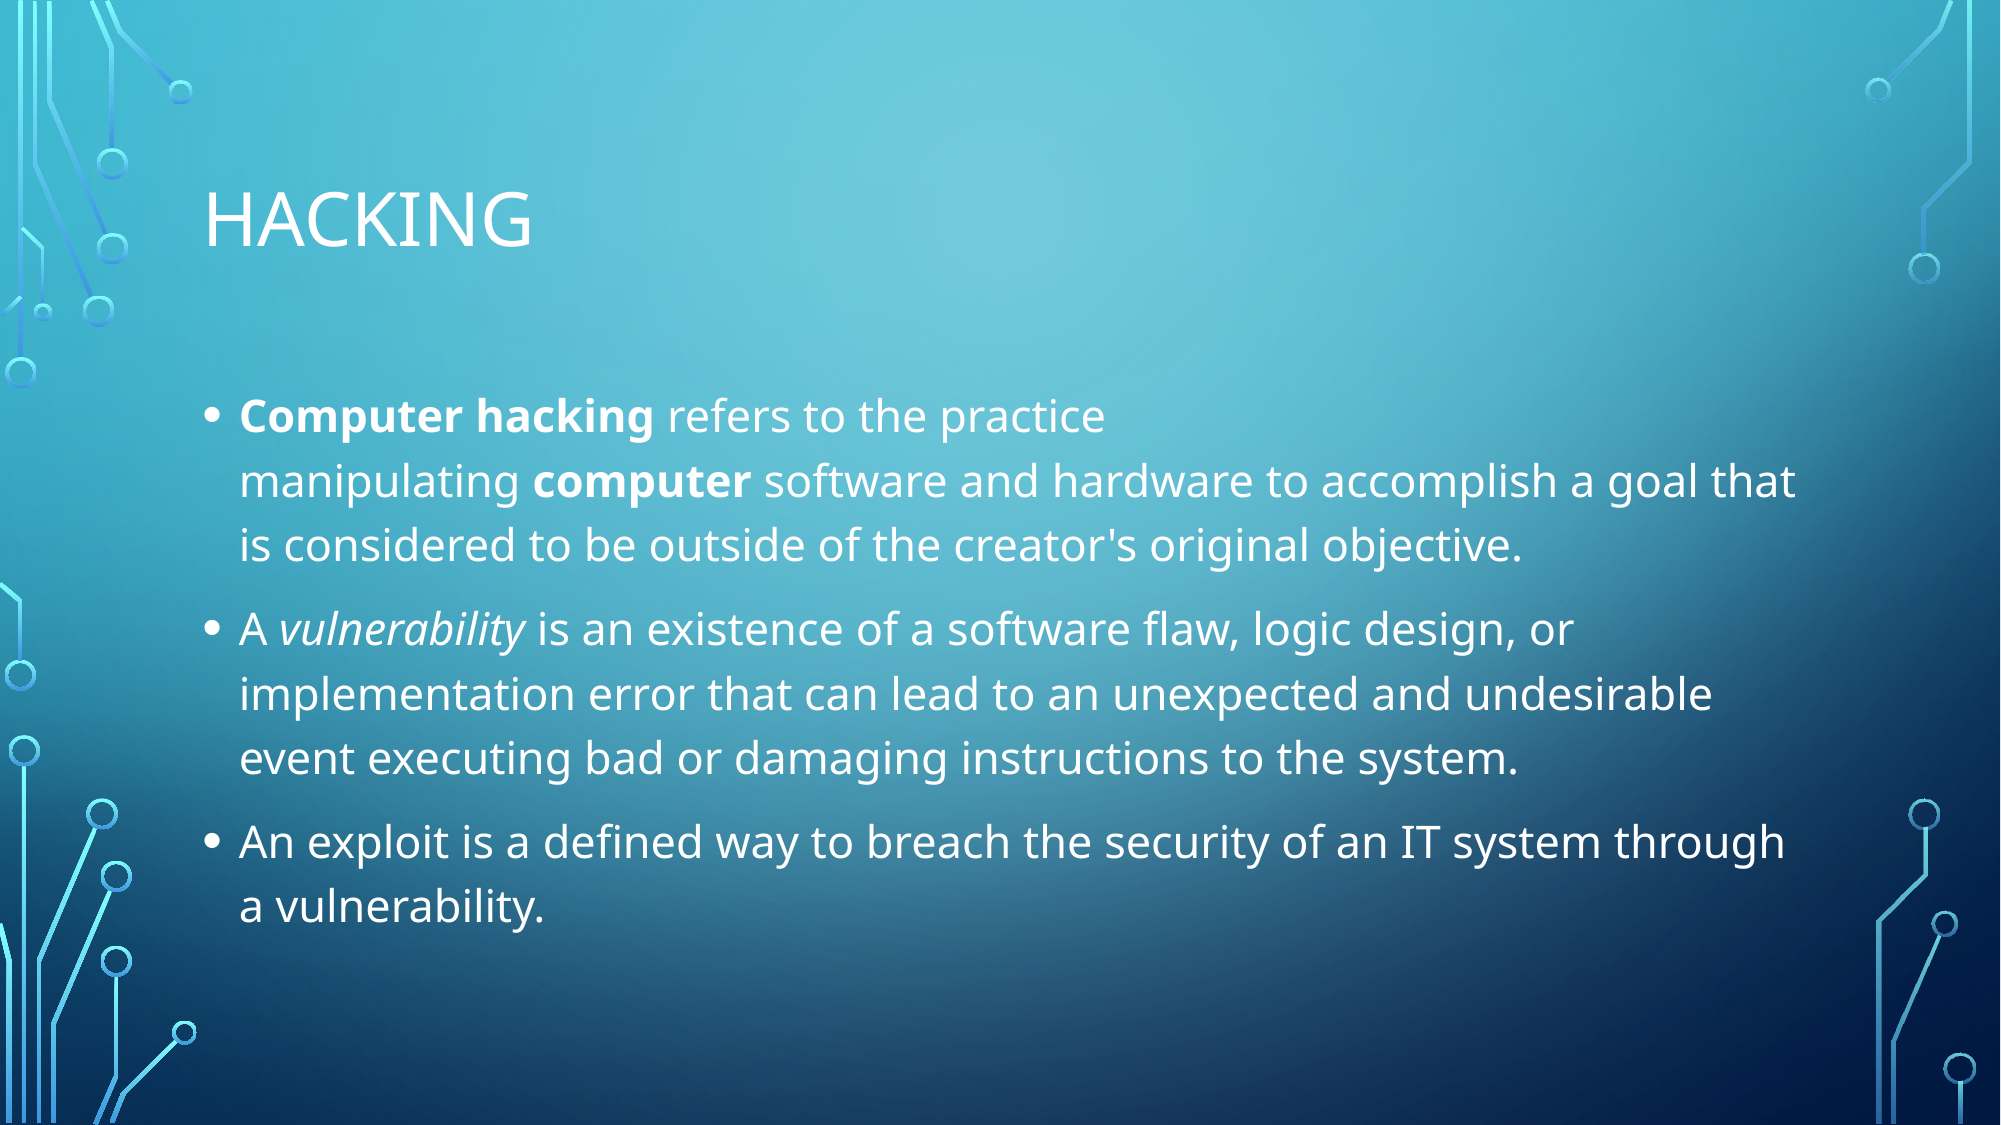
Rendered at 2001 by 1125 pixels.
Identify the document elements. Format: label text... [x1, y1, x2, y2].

title Hacking [187, 101, 1813, 344]
list Computer hacking refers to the practice manipulating computer software and hardware to accomplish a goal that is considered to be outside of the creator's original objective. A vulnerability is an existence of a software flaw, logic design, or implementation error that can lead to an unexpected and undesirable event executing bad or damaging instructions to the system. An exploit is a defined way to breach the security of an IT system through a vulnerability. [187, 369, 1813, 950]
